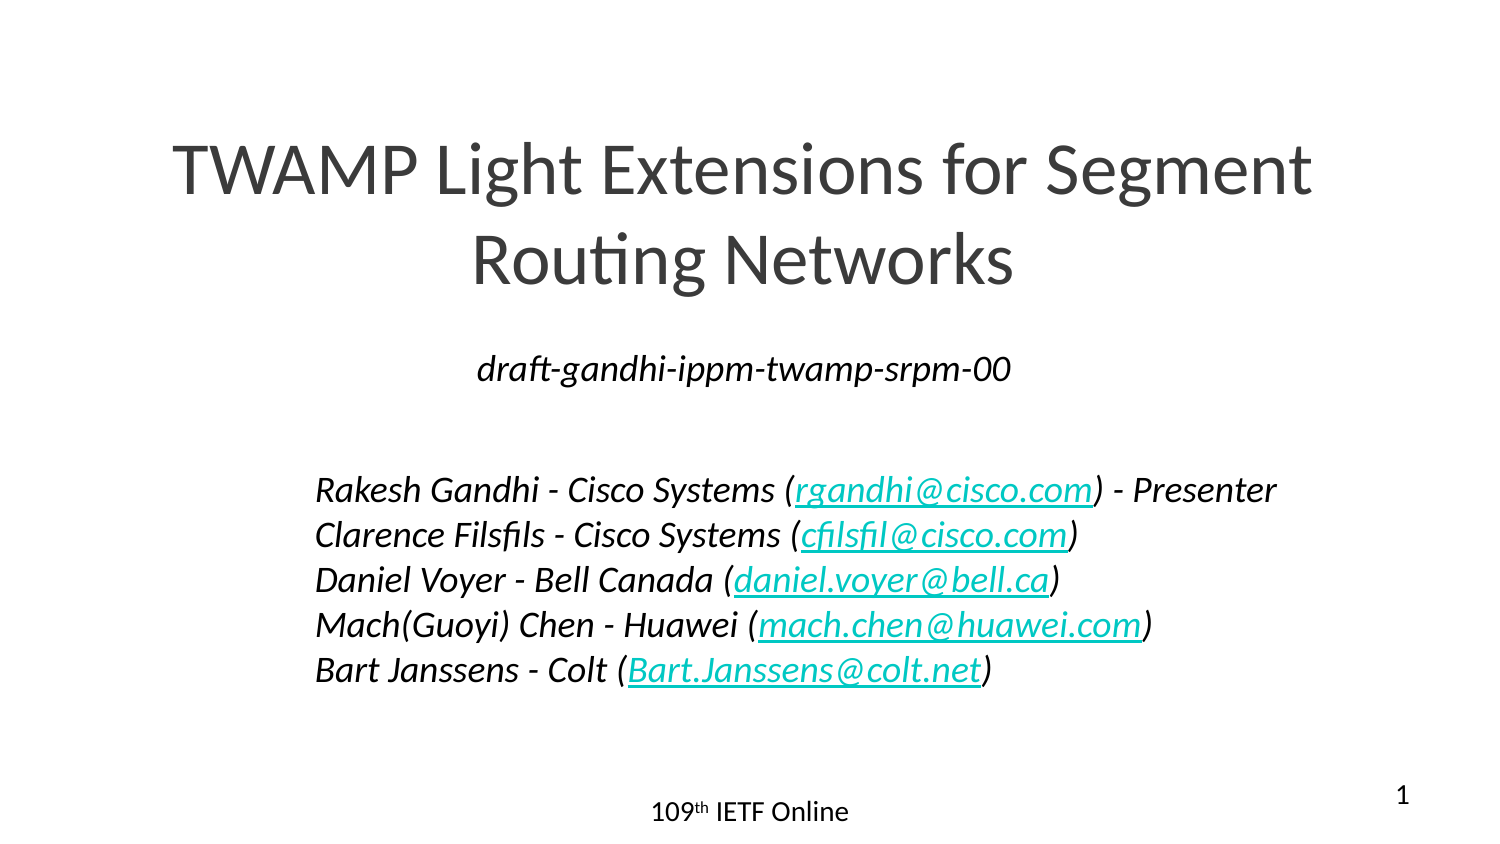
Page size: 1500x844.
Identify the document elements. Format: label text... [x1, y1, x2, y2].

text_box Rakesh Gandhi - Cisco Systems (rgandhi@cisco.com) - Presenter Clarence Filsfils - Cisco Systems (cfilsfil@cisco.com) Daniel Voyer - Bell Canada (daniel.voyer@bell.ca) Mach(Guoyi) Chen - Huawei (mach.chen@huawei.com) Bart Janssens - Colt (Bart.Janssens@colt.net) [300, 457, 1325, 701]
title TWAMP Light Extensions for Segment Routing Networks [62, 71, 1426, 348]
slide_number 1 [1074, 768, 1426, 828]
subtitle draft-gandhi-ippm-twamp-srpm-00 [112, 336, 1376, 432]
footer 109th IETF Online [512, 784, 988, 844]
